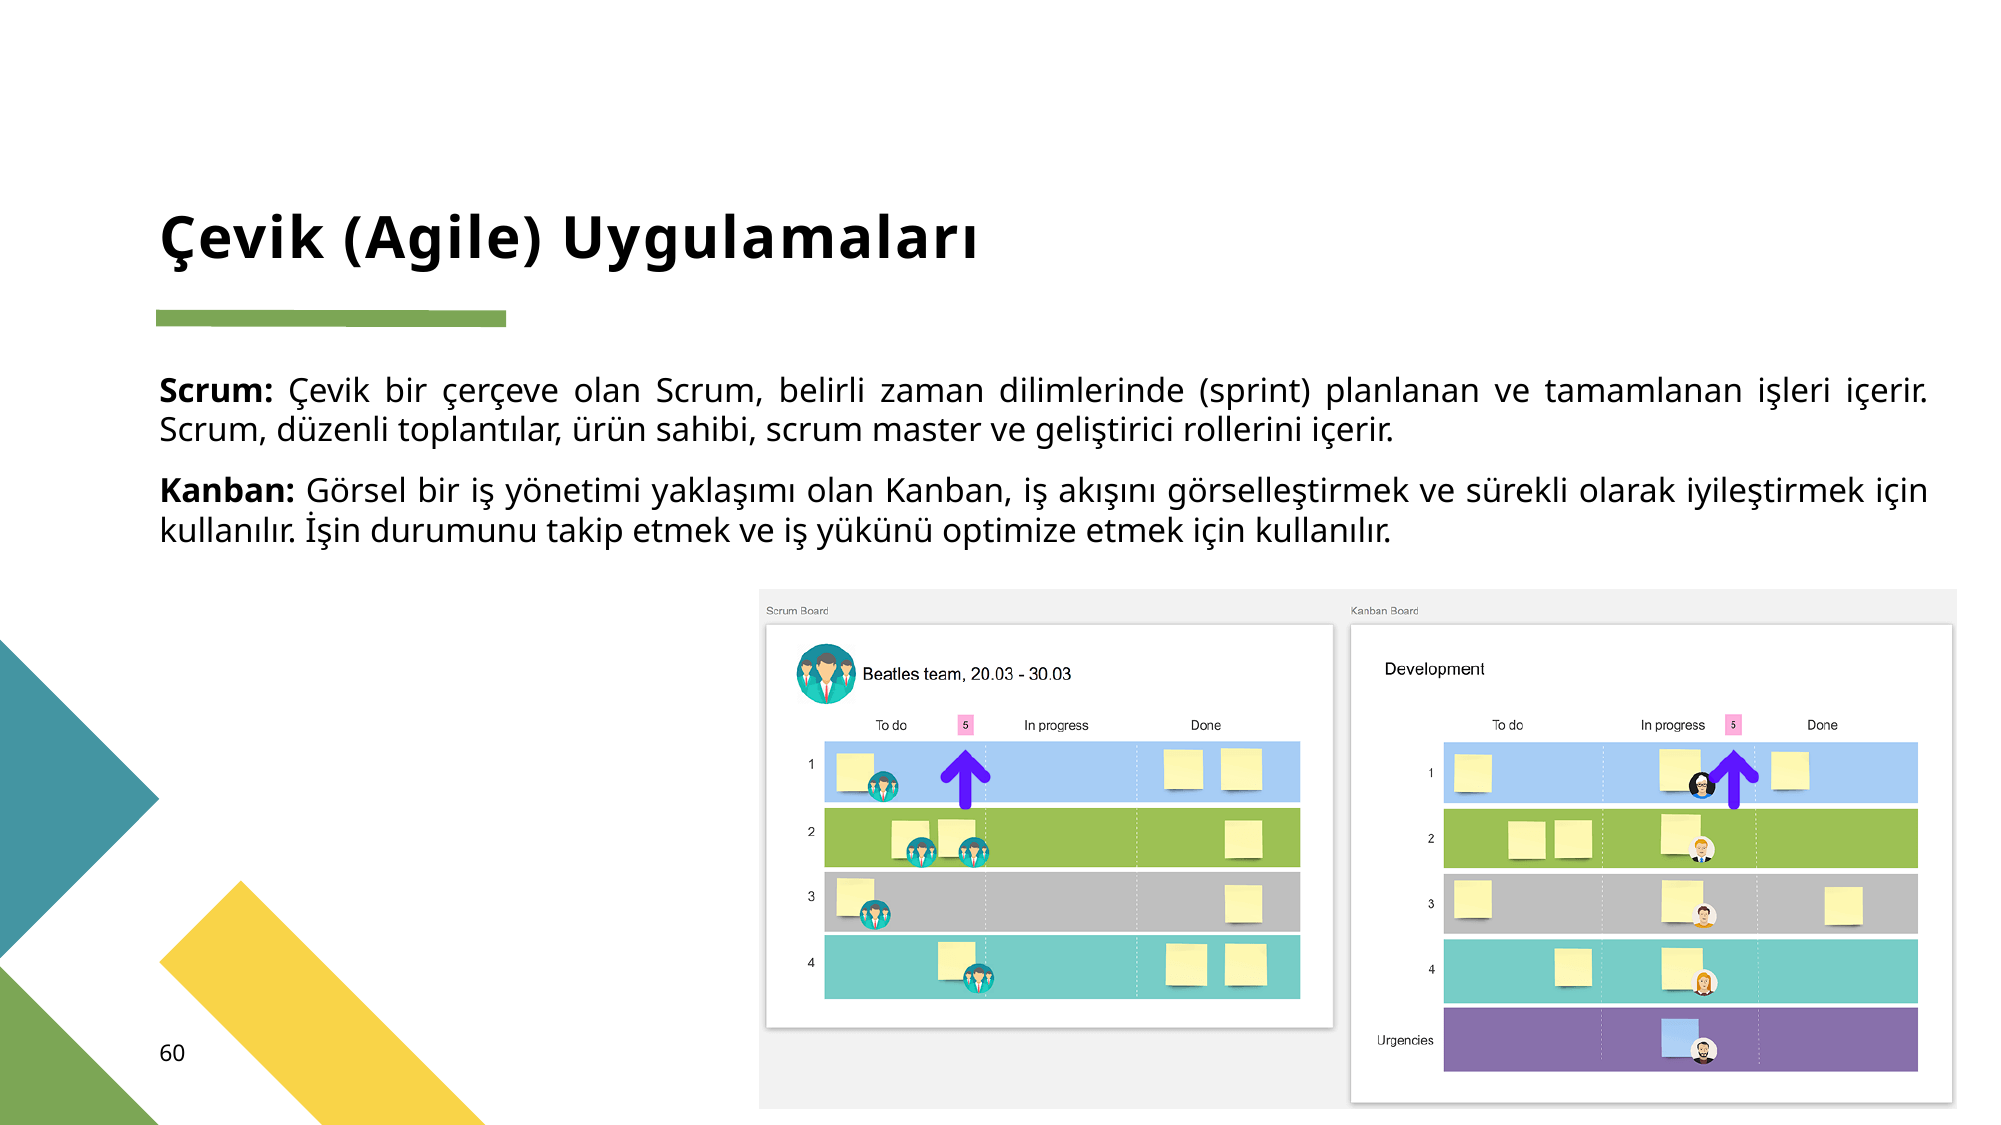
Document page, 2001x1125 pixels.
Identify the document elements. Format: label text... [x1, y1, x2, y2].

slide_number 60 [159, 1038, 246, 1080]
title Çevik (Agile) Uygulamaları [159, 170, 1691, 272]
list Scrum: Çevik bir çerçeve olan Scrum, belirli zaman dilimlerinde (sprint) planlanan ve tamamlanan işleri içerir. Scrum, düzenli toplantılar, ürün sahibi, scrum master ve geliştirici rollerini içerir. Kanban: Görsel bir iş yönetimi yaklaşımı olan Kanban, iş akışını görselleştirmek ve sürekli olarak iyileştirmek için kullanılır. İşin durumunu takip etmek ve iş yükünü optimize etmek için kullanılır. [159, 307, 1932, 655]
picture [759, 589, 1957, 1109]
